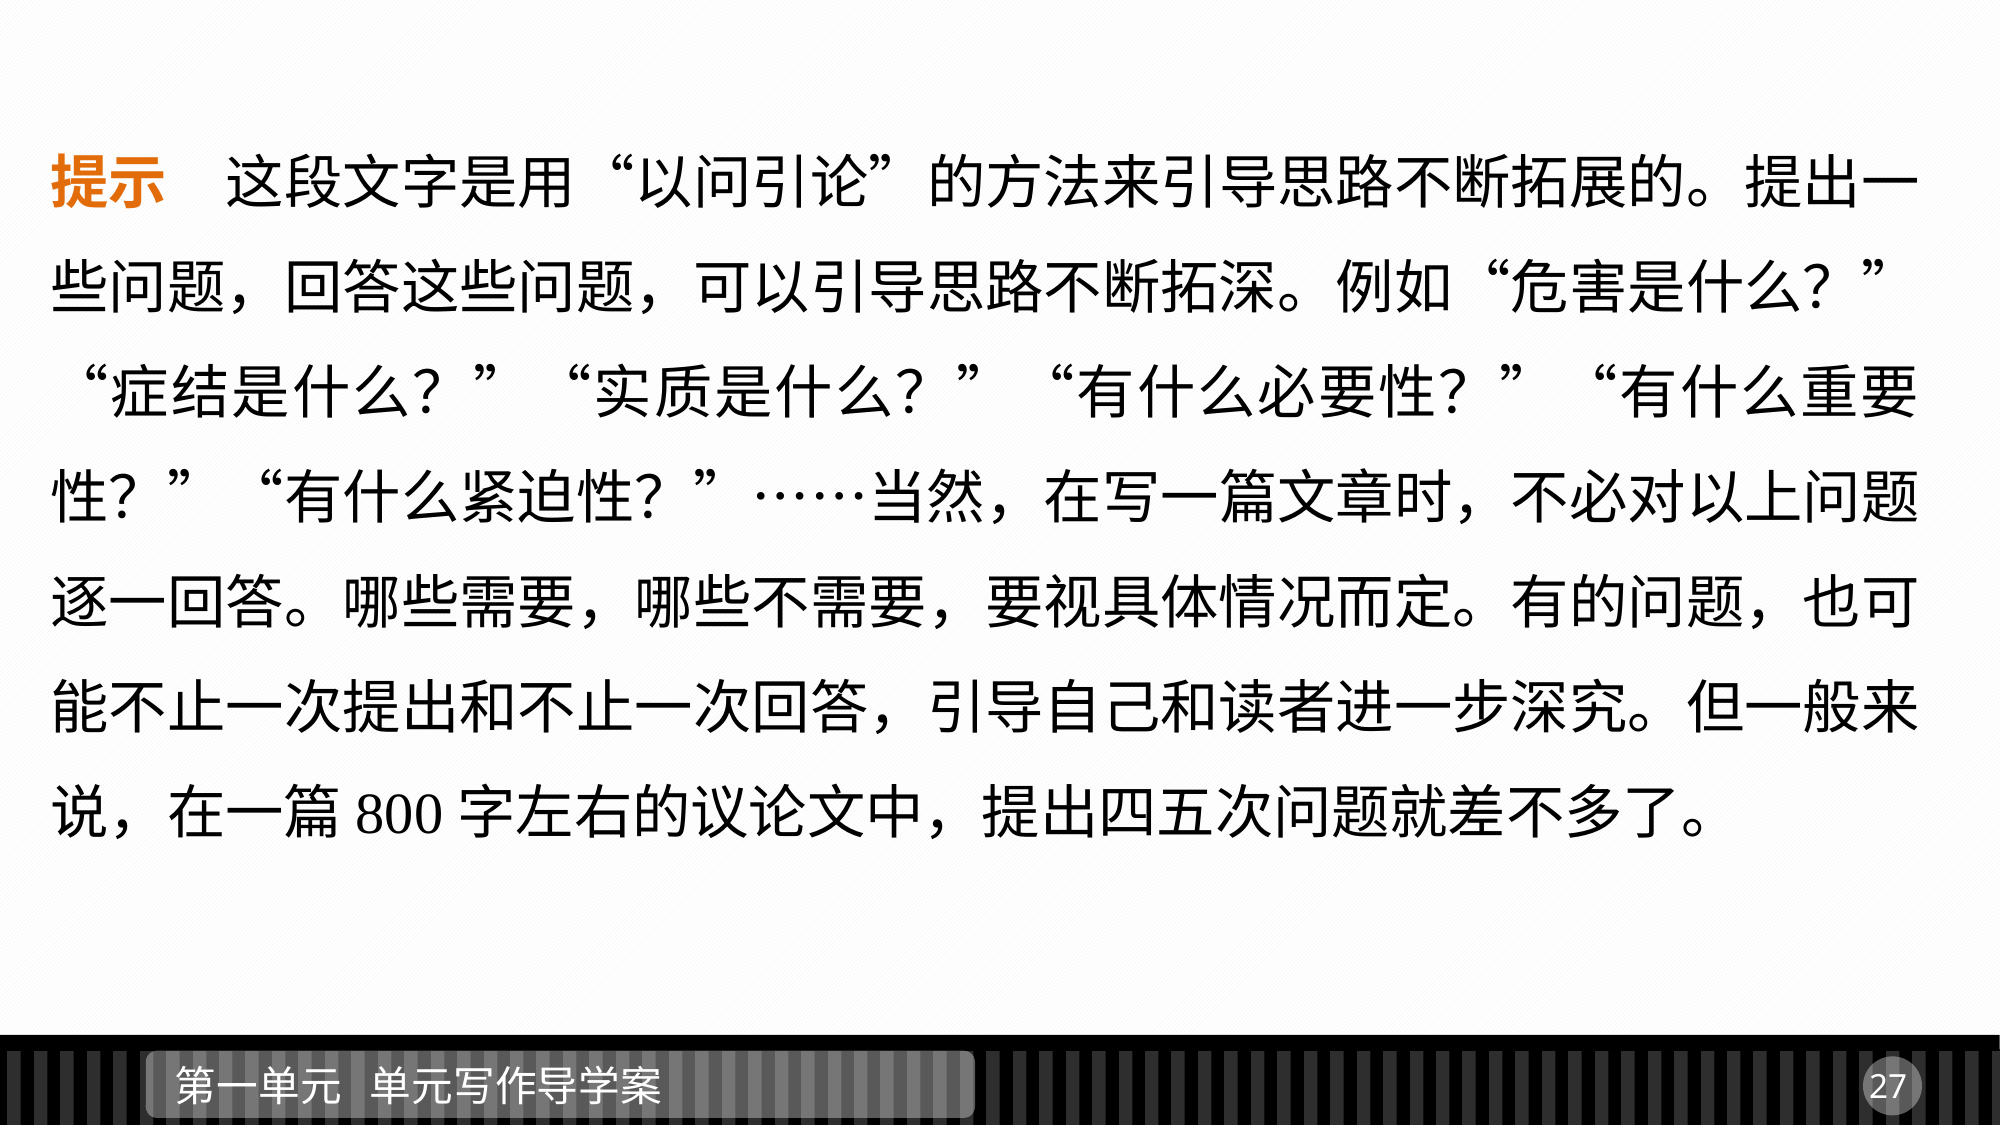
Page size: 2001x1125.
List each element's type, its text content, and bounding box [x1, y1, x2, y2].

text_box 提示 这段文字是用“以问引论”的方法来引导思路不断拓展的。提出一些问题，回答这些问题，可以引导思路不断拓深。例如“危害是什么？”“症结是什么？”“实质是什么？”“有什么必要性？”“有什么重要性？”“有什么紧迫性？”……当然，在写一篇文章时，不必对以上问题逐一回答。哪些需要，哪些不需要，要视具体情况而定。有的问题，也可能不止一次提出和不止一次回答，引导自己和读者进一步深究。但一般来说，在一篇800字左右的议论文中，提出四五次问题就差不多了。 [35, 102, 1935, 852]
